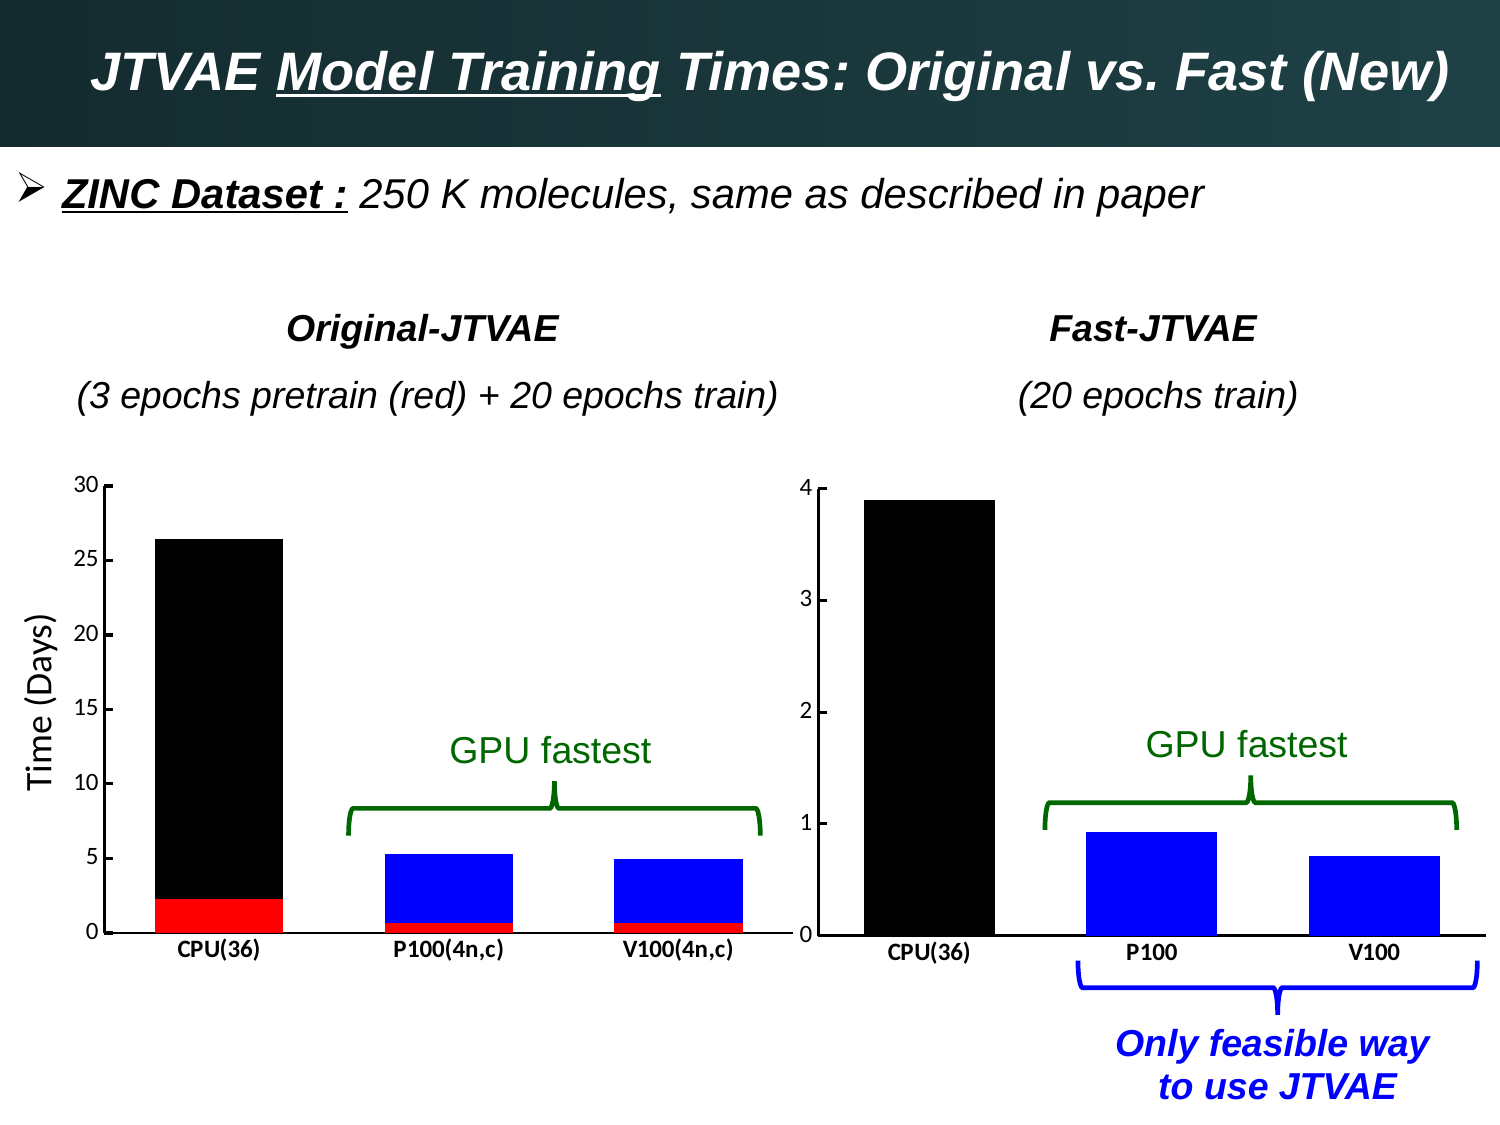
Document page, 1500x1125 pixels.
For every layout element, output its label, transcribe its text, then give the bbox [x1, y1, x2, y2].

text_box Fast-JTVAE (20 epochs train) [1003, 299, 1314, 425]
text_box [0, 1, 1500, 147]
chart [58, 463, 1500, 977]
text_box Only feasible way to use JTVAE [1100, 1014, 1456, 1116]
text_box Original-JTVAE (3 epochs pretrain (red) + 20 epochs train) [61, 299, 794, 425]
text_box [1078, 977, 1477, 1014]
text_box Time (Days) [6, 598, 58, 807]
text_box ZINC Dataset : 250 K molecules, same as described in paper [0, 162, 1500, 268]
text_box JTVAE Model Training Times: Original vs. Fast (New) [75, 21, 1488, 110]
